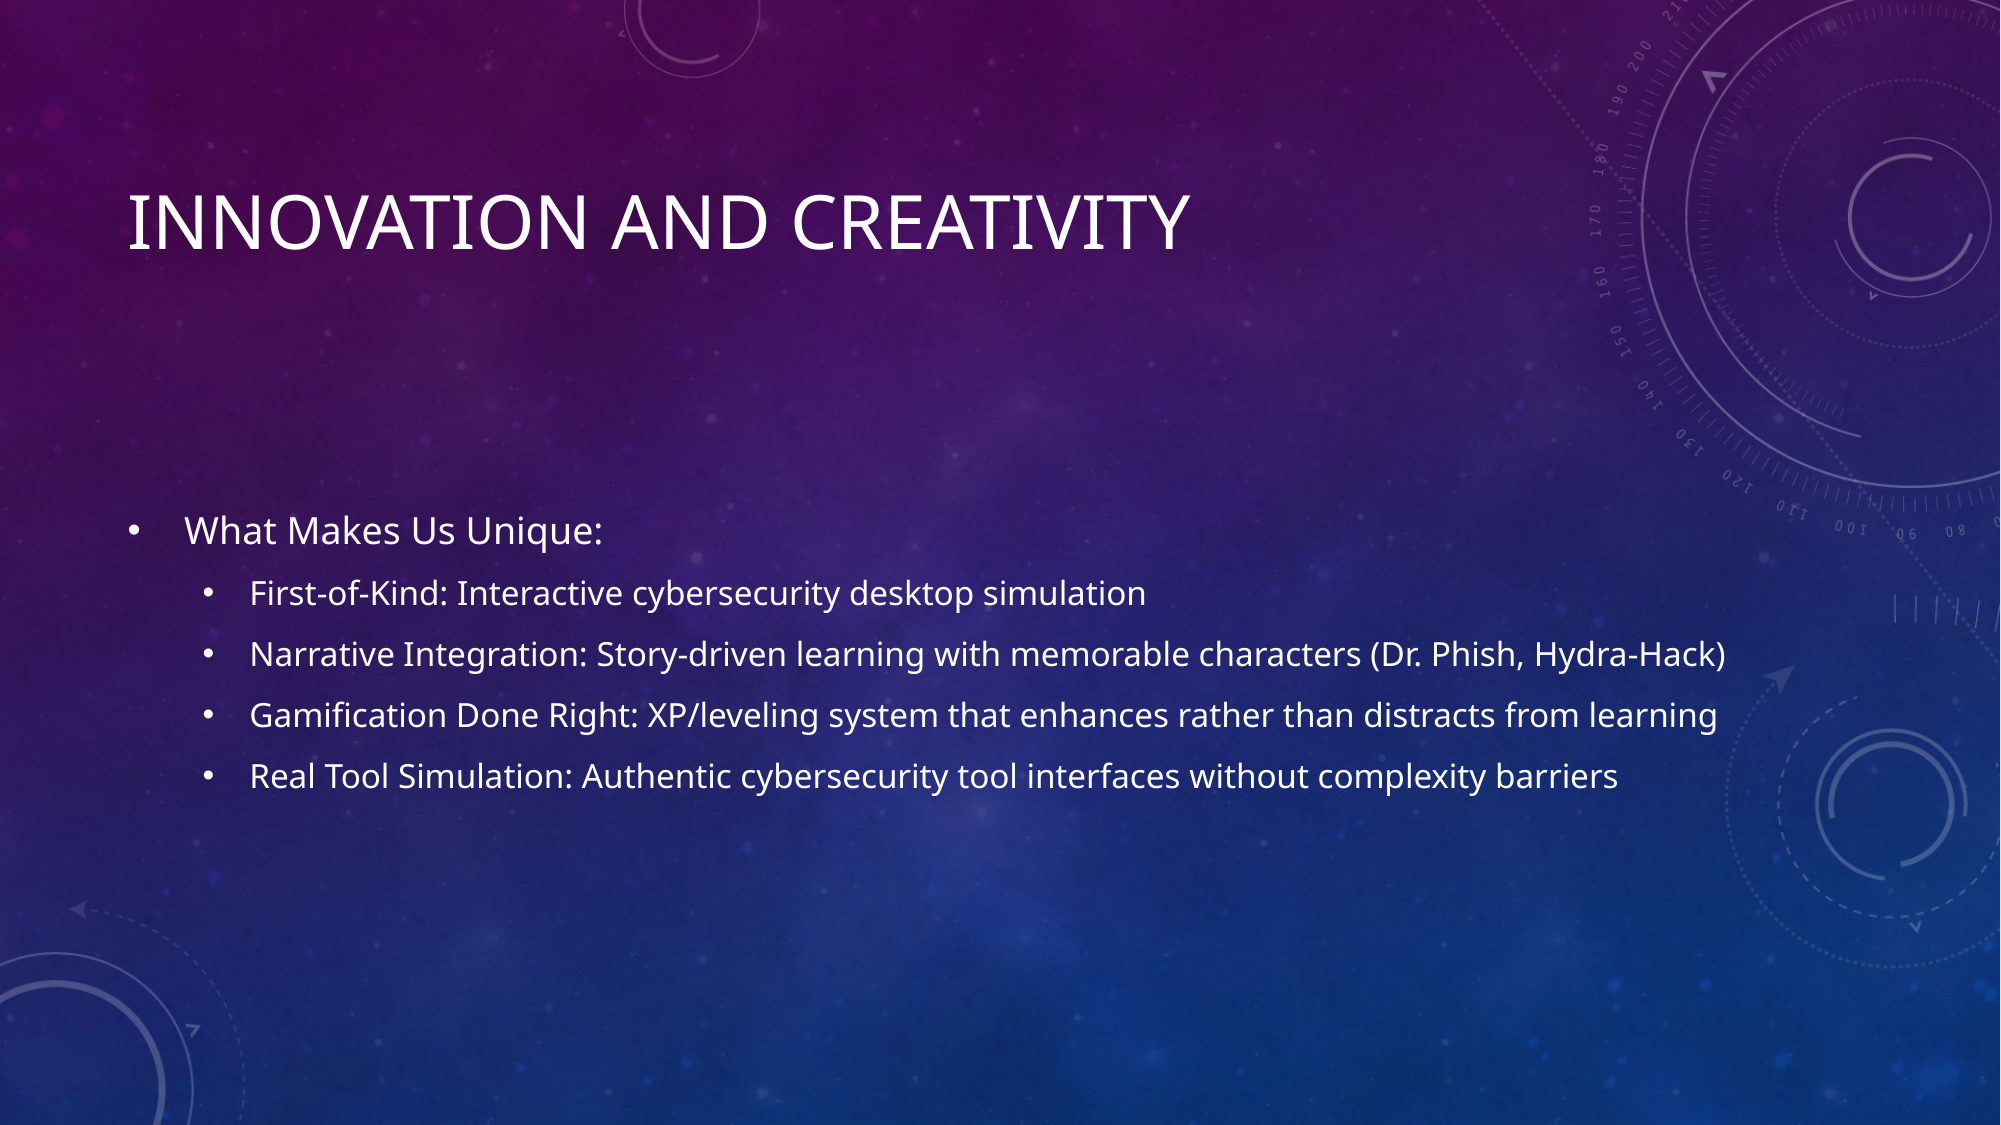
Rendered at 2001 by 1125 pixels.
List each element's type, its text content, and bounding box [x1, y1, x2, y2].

picture [0, 0, 2001, 1125]
title Innovation and creativity [112, 99, 1775, 339]
list What Makes Us Unique: First-of-Kind: Interactive cybersecurity desktop simulation Narrative Integration: Story-driven learning with memorable characters (Dr. Phish, Hydra-Hack) Gamification Done Right: XP/leveling system that enhances rather than distracts from learning Real Tool Simulation: Authentic cybersecurity tool interfaces without complexity barriers [112, 351, 1775, 950]
